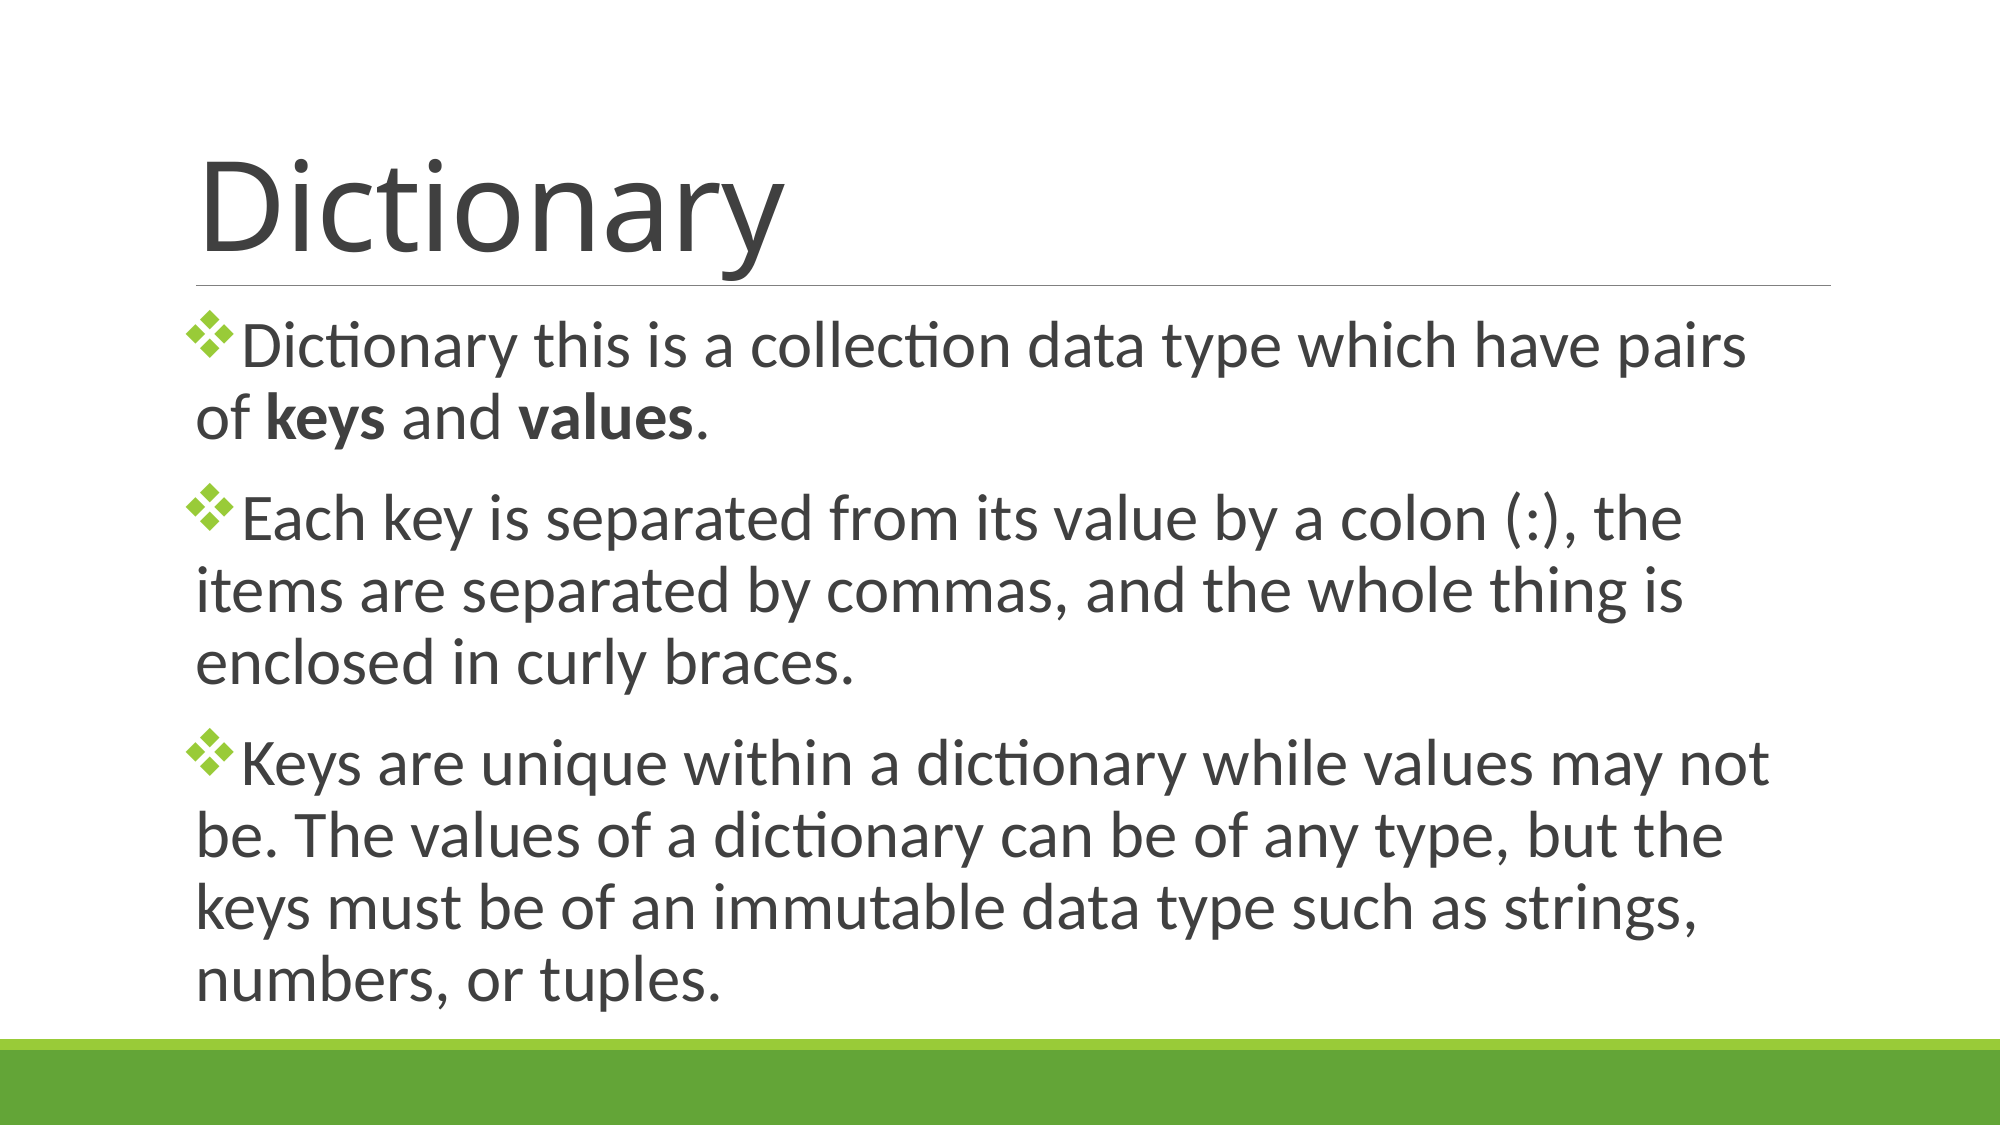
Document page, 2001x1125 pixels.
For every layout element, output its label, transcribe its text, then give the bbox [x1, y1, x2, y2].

title Dictionary [180, 47, 1830, 285]
list Dictionary this is a collection data type which have pairs of keys and values. Each key is separated from its value by a colon (:), the items are separated by commas, and the whole thing is enclosed in curly braces. Keys are unique within a dictionary while values may not be. The values of a dictionary can be of any type, but the keys must be of an immutable data type such as strings, numbers, or tuples. [180, 302, 1830, 963]
